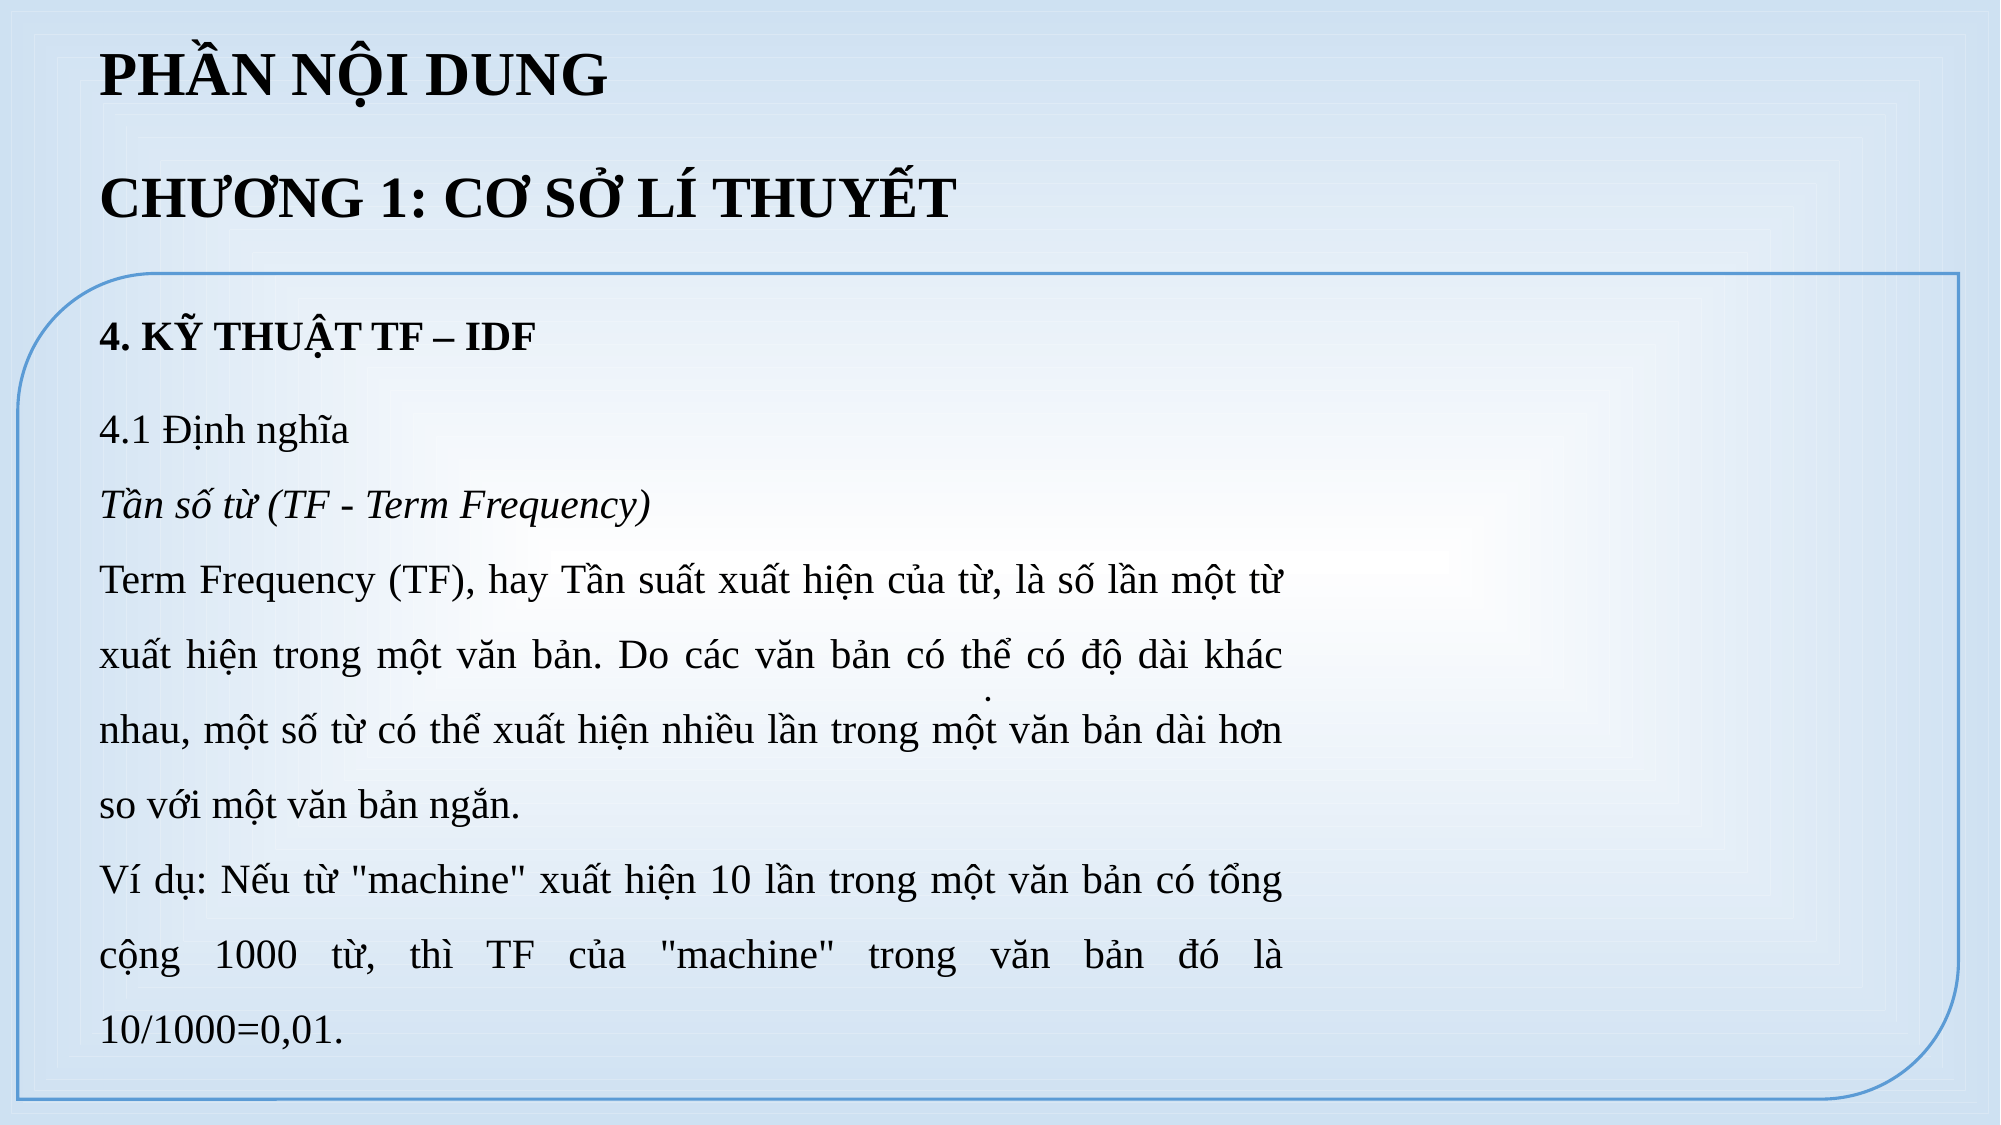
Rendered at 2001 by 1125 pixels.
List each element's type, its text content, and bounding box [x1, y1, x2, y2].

text_box 4.1 Định nghĩa Tần số từ (TF - Term Frequency) Term Frequency (TF), hay Tần suất xuất hiện của từ, là số lần một từ xuất hiện trong một văn bản. Do các văn bản có thể có độ dài khác nhau, một số từ có thể xuất hiện nhiều lần trong một văn bản dài hơn so với một văn bản ngắn. Ví dụ: Nếu từ "machine" xuất hiện 10 lần trong một văn bản có tổng cộng 1000 từ, thì TF của "machine" trong văn bản đó là 10/1000=0,01. [84, 369, 1299, 1060]
text_box CHƯƠNG 1: CƠ SỞ LÍ THUYẾT [84, 152, 1005, 237]
text_box . [16, 271, 1961, 1101]
text_box PHẦN NỘI DUNG [84, 25, 834, 116]
text_box 4. KỸ THUẬT TF – IDF [84, 301, 913, 367]
